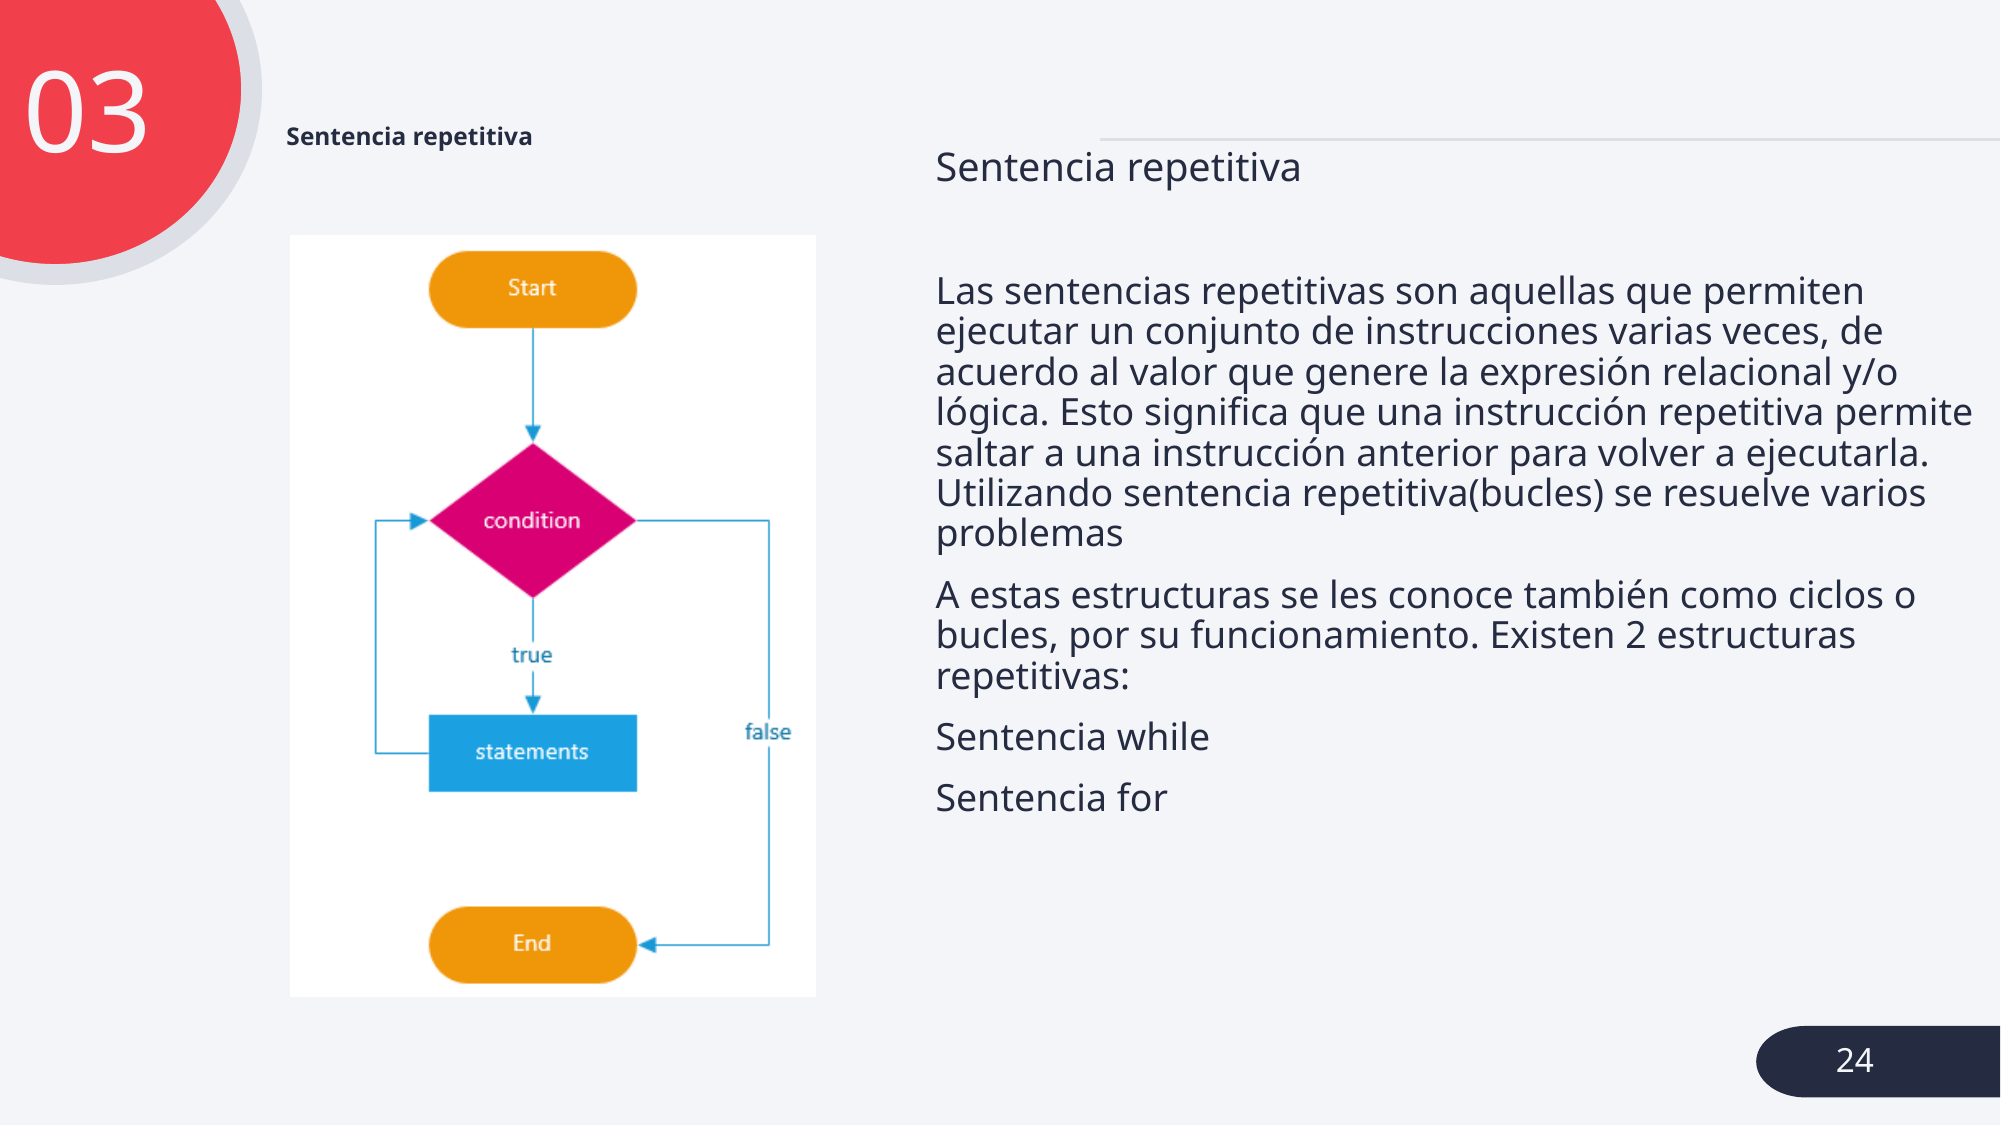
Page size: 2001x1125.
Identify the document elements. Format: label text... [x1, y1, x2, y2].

list 03 [0, 47, 167, 186]
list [290, 235, 816, 997]
title Sentencia repetitiva [271, 116, 1081, 218]
list Sentencia repetitiva Las sentencias repetitivas son aquellas que permiten ejecutar un conjunto de instrucciones varias veces, de acuerdo al valor que genere la expresión relacional y/o lógica. Esto significa que una instrucción repetitiva permite saltar a una instrucción anterior para volver a ejecutarla. Utilizando sentencia repetitiva(bucles) se resuelve varios problemas A estas estructuras se les conoce también como ciclos o bucles, por su funcionamiento. Existen 2 estructuras repetitivas: Sentencia while Sentencia for [920, 139, 2000, 1067]
slide_number 24 [1820, 1031, 1984, 1092]
